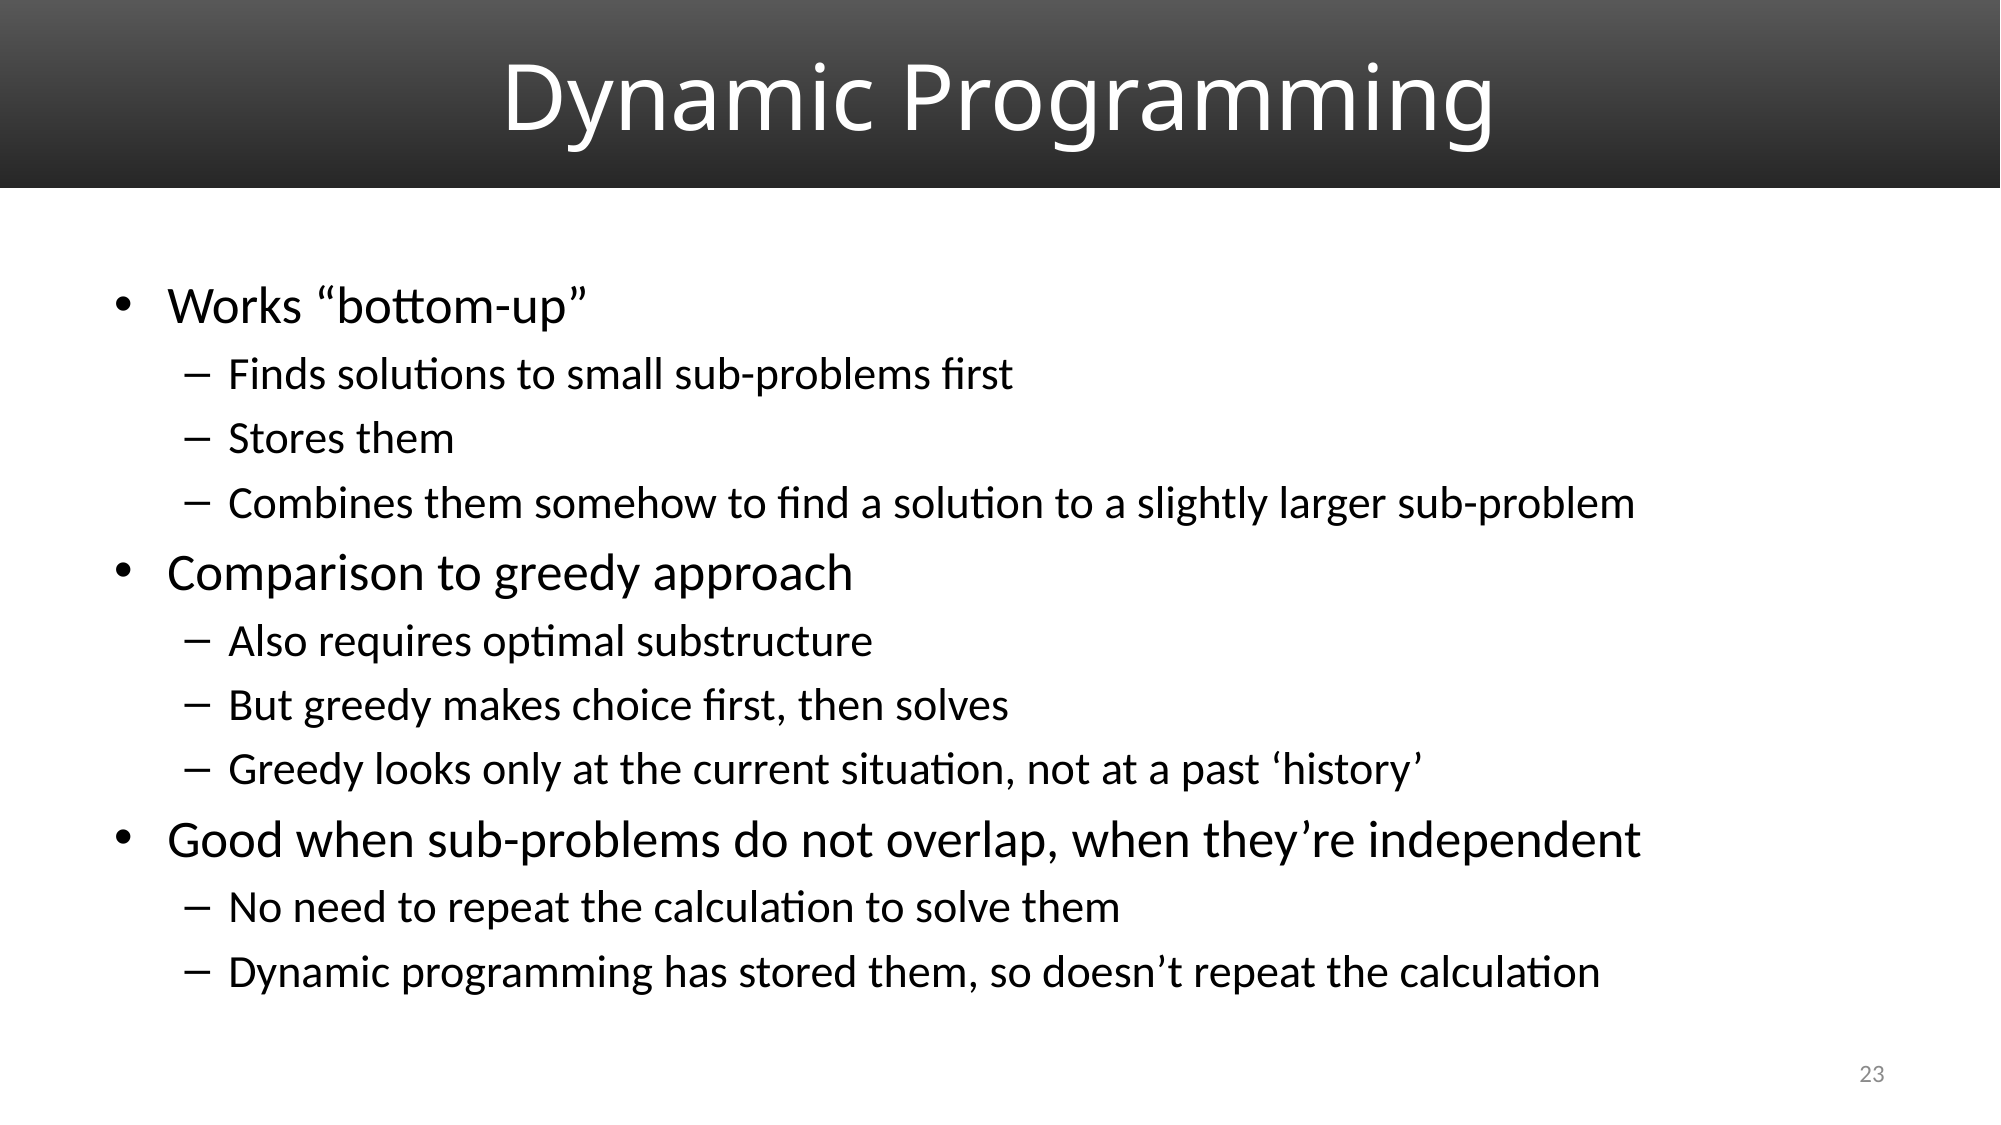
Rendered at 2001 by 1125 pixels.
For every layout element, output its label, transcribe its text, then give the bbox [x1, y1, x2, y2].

title Dynamic Programming [99, 24, 1900, 163]
list Works “bottom-up” Finds solutions to small sub-problems first Stores them Combines them somehow to find a solution to a slightly larger sub-problem Comparison to greedy approach Also requires optimal substructure But greedy makes choice first, then solves Greedy looks only at the current situation, not at a past ‘history’ Good when sub-problems do not overlap, when they’re independent No need to repeat the calculation to solve them Dynamic programming has stored them, so doesn’t repeat the calculation [99, 262, 1900, 1005]
slide_number 23 [1433, 1042, 1900, 1103]
